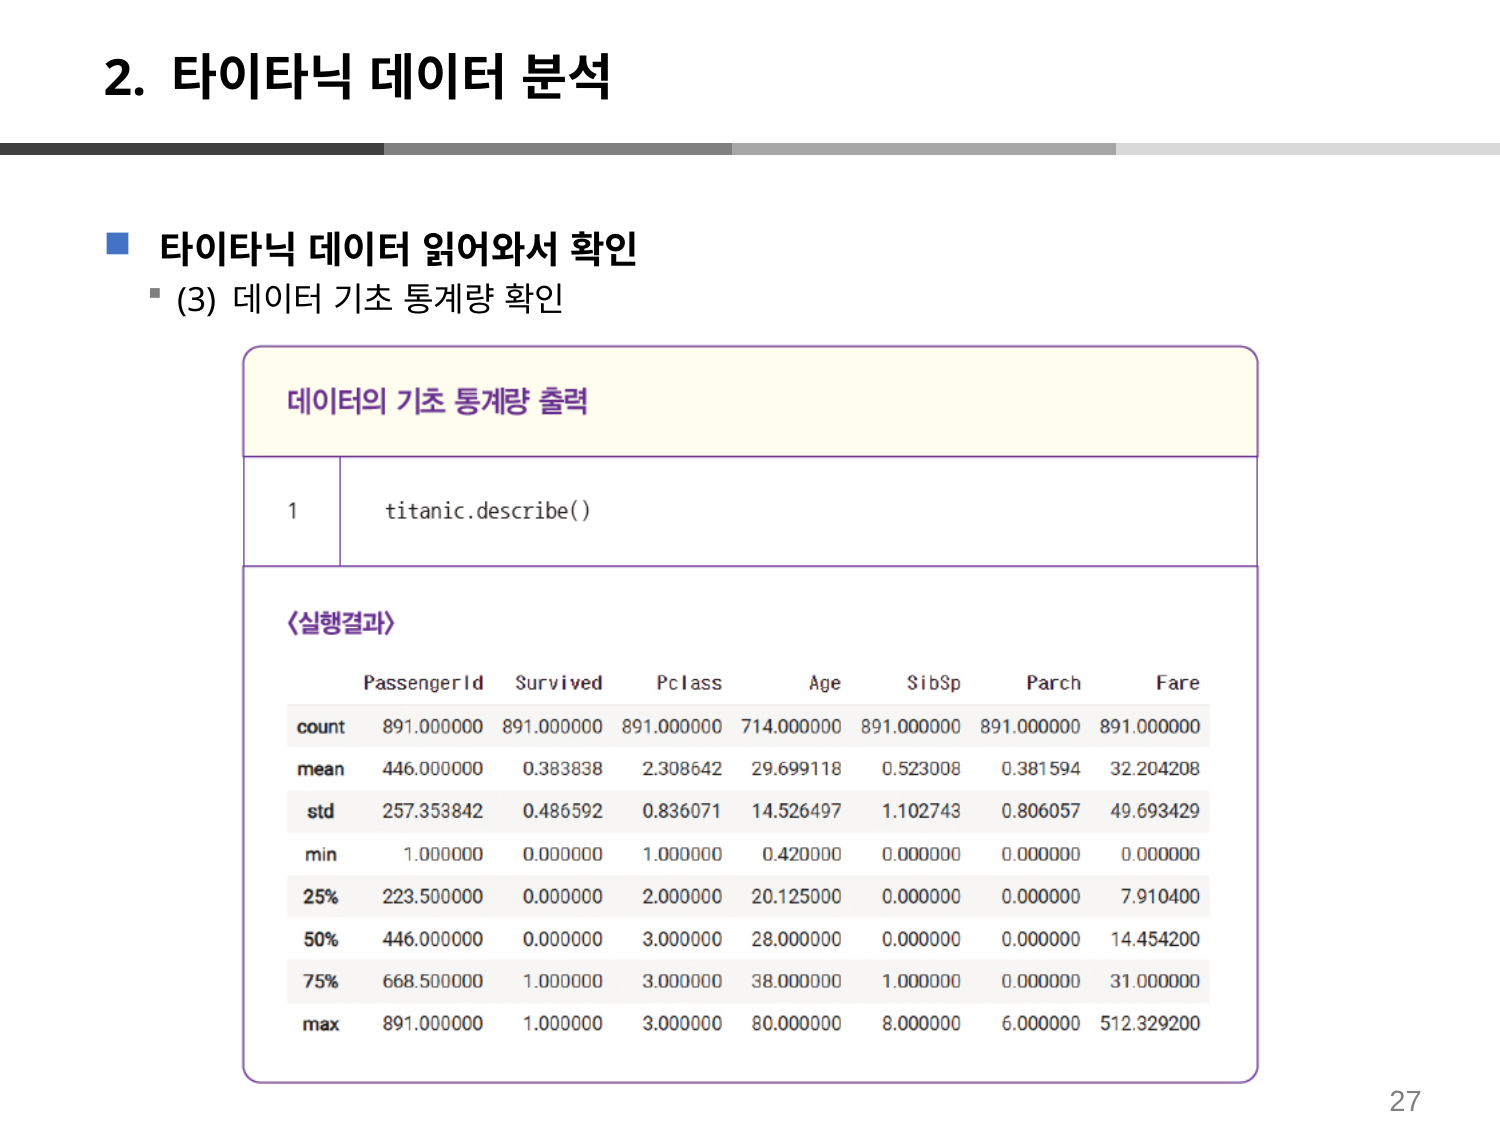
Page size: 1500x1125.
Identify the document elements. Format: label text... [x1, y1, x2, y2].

list 타이타닉 데이터 읽어와서 확인 (3) 데이터 기초 통계량 확인 [88, 196, 1436, 1083]
picture [234, 337, 1266, 1093]
title 2. 타이타닉 데이터 분석 [88, 30, 1211, 121]
